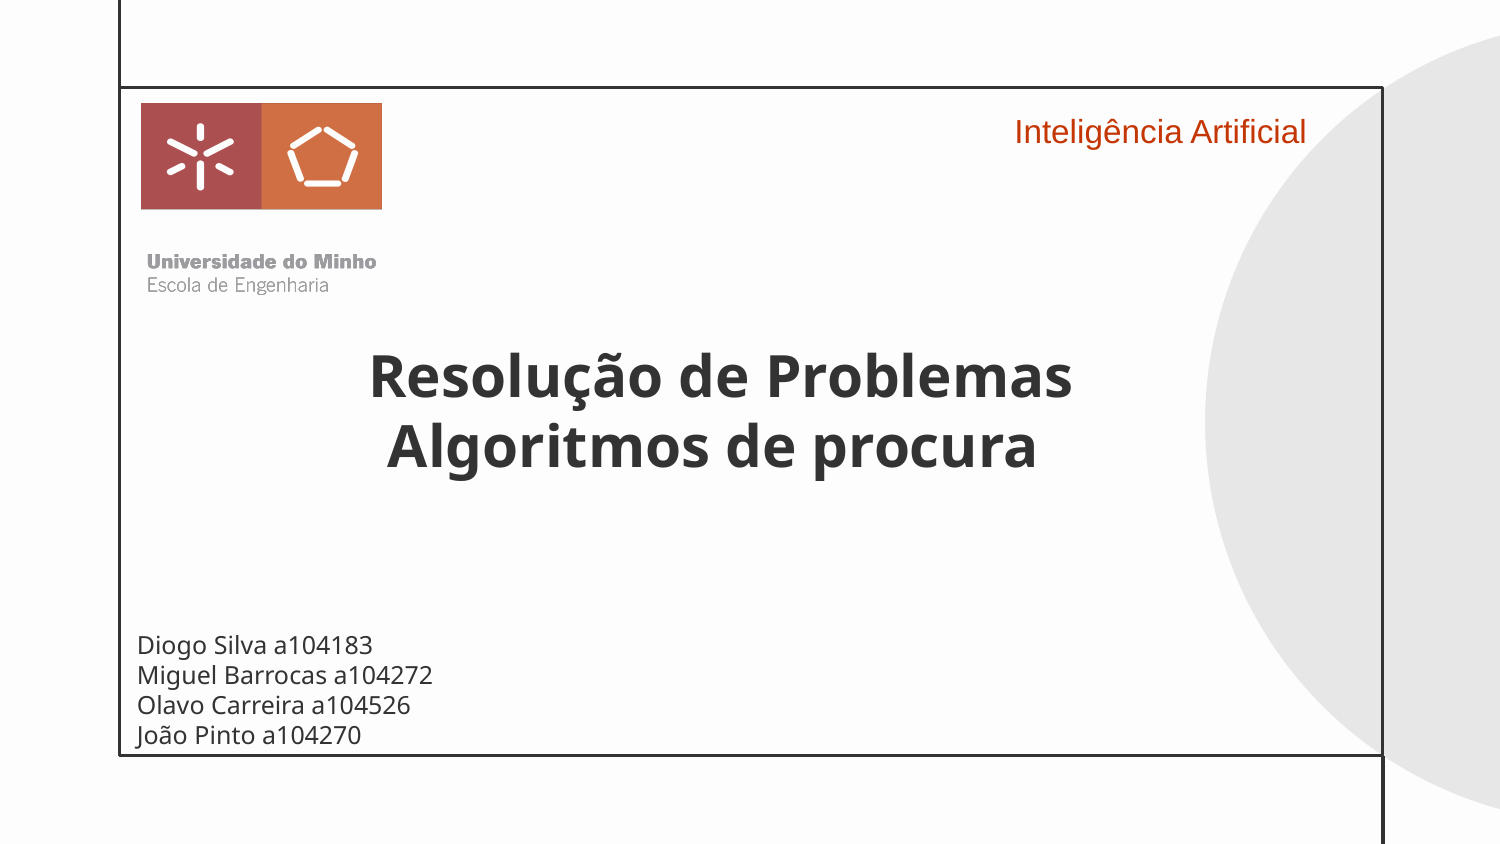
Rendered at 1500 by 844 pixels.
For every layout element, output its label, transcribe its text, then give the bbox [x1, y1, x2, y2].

subtitle Diogo Silva a104183 Miguel Barrocas a104272 Olavo Carreira a104526 João Pinto a104270 [121, 614, 518, 809]
picture [141, 102, 382, 298]
title Resolução de Problemas Algoritmos de procura [141, 265, 1286, 495]
text_box Inteligência Artificial [999, 103, 1323, 158]
